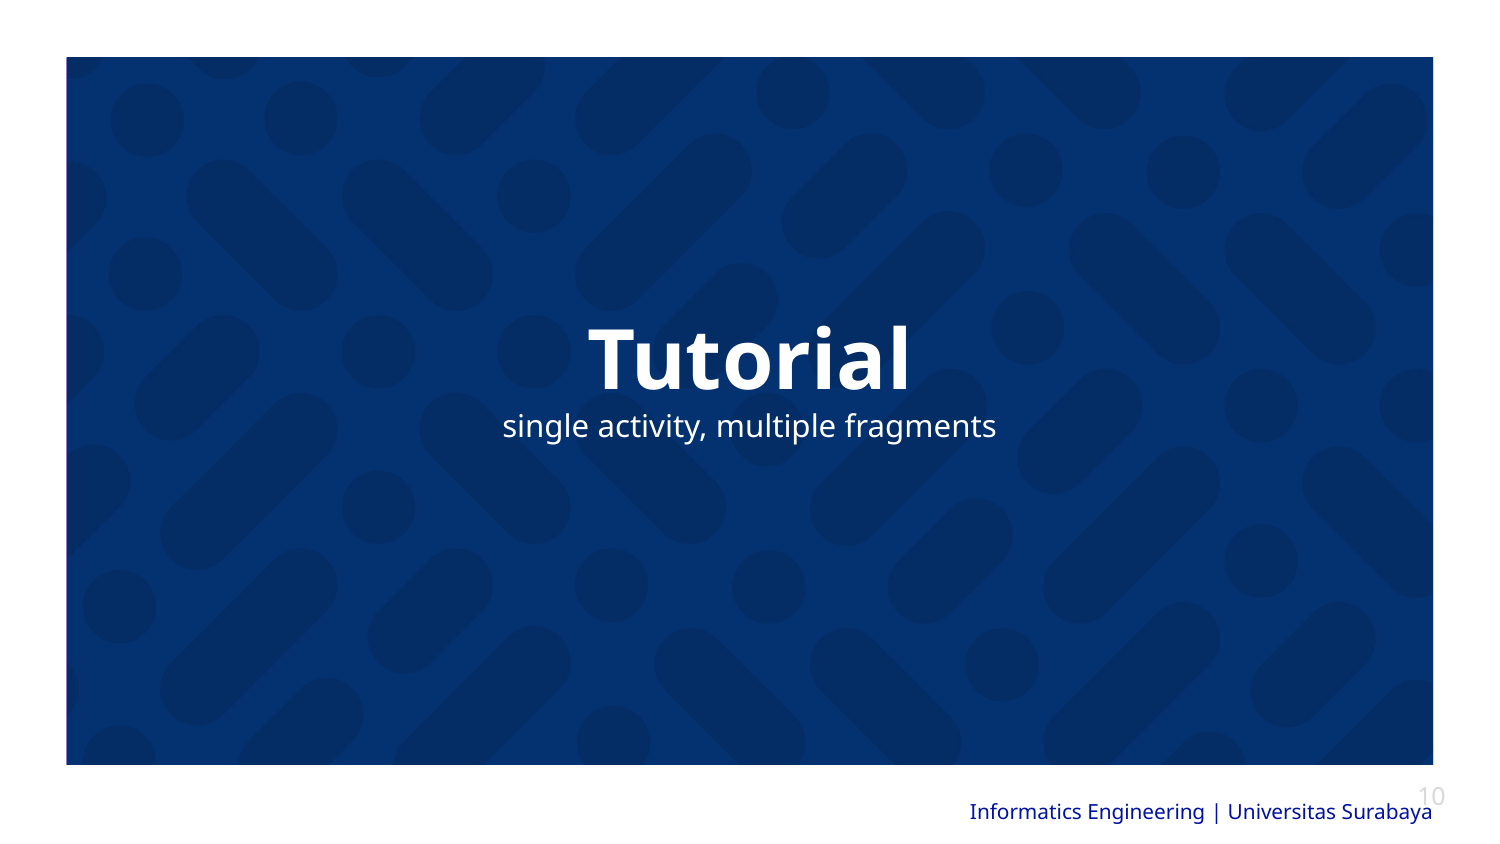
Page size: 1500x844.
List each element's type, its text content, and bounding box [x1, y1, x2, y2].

picture [66, 57, 1434, 379]
title Tutorial single activity, multiple fragments [0, 379, 1500, 459]
text_box Informatics Engineering | Universitas Surabaya [953, 791, 1448, 828]
picture [66, 459, 1434, 765]
slide_number 10 [1402, 764, 1493, 830]
